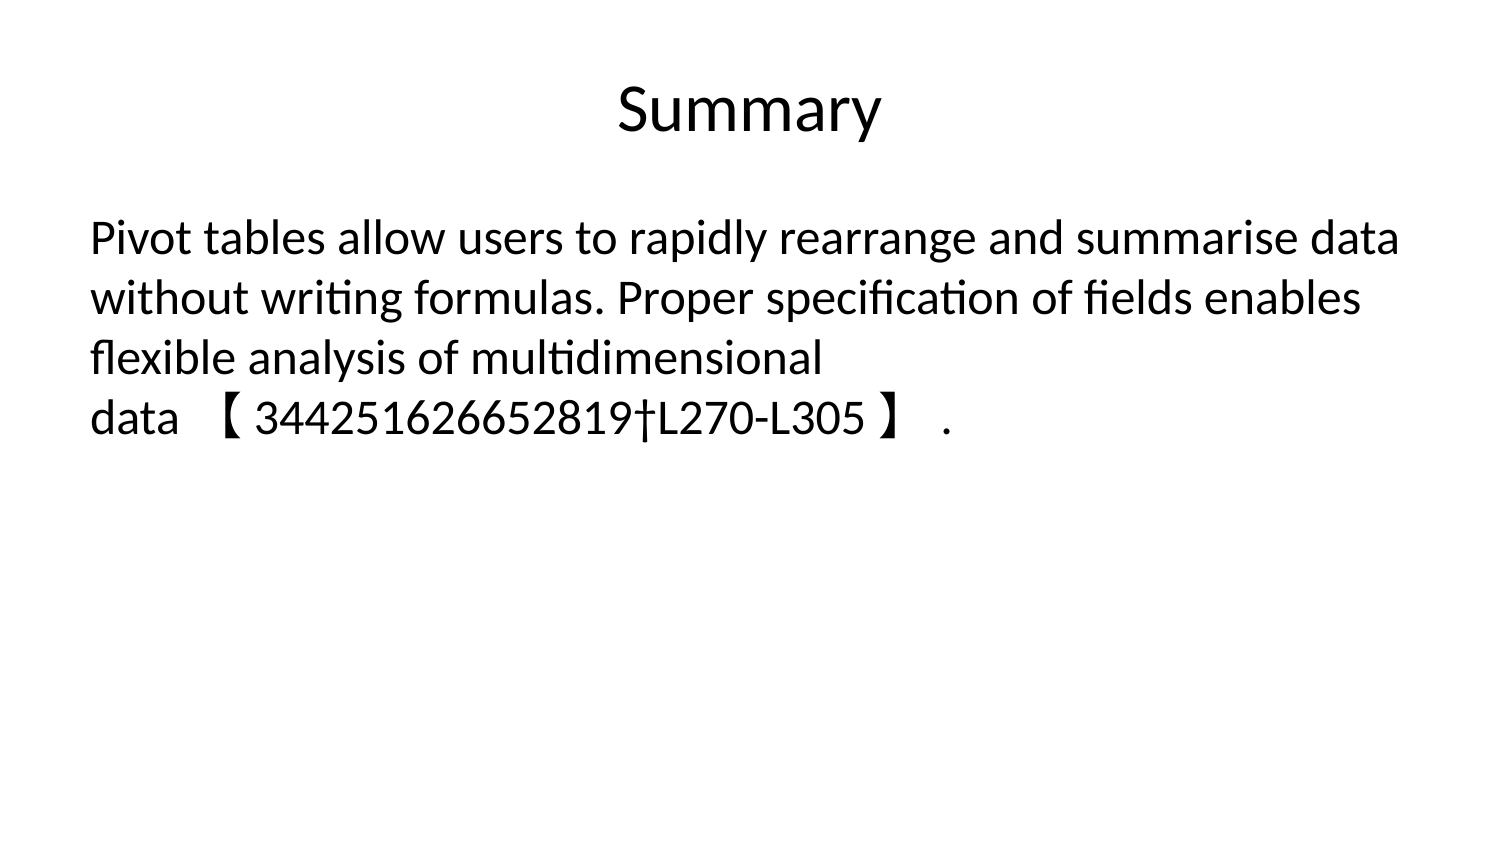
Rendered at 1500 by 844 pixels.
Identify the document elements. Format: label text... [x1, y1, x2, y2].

list Pivot tables allow users to rapidly rearrange and summarise data without writing formulas. Proper specification of fields enables flexible analysis of multidimensional data【344251626652819†L270-L305】. [75, 196, 1425, 754]
title Summary [75, 33, 1425, 175]
